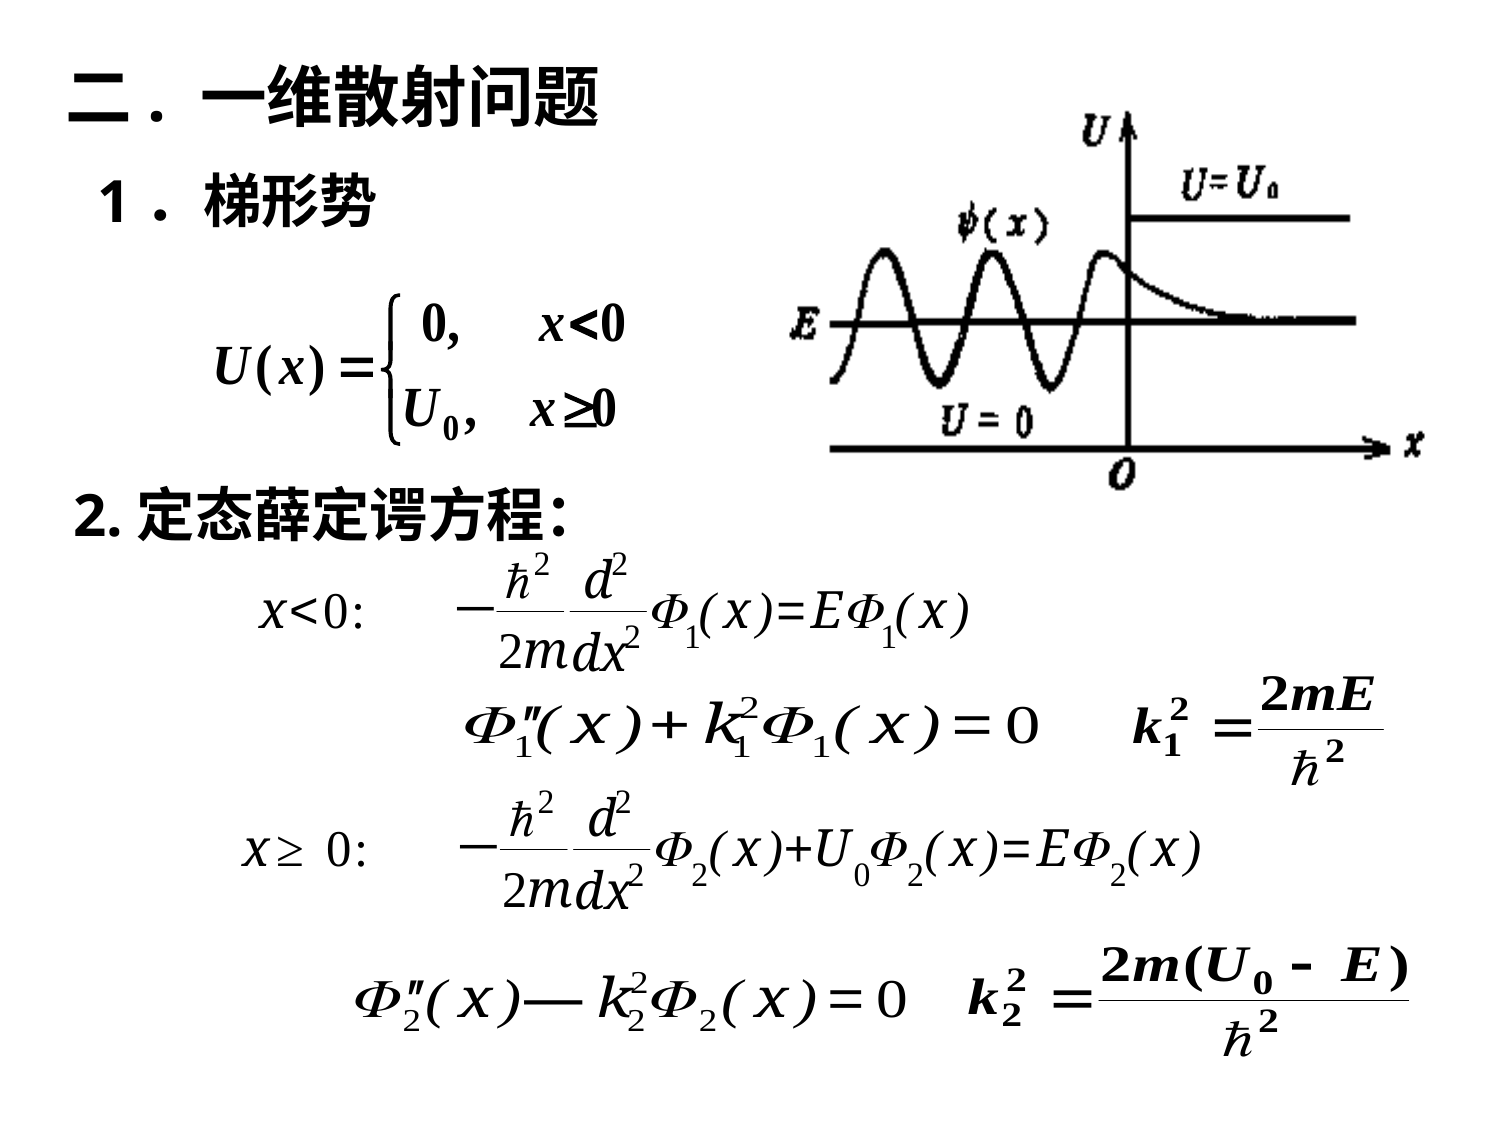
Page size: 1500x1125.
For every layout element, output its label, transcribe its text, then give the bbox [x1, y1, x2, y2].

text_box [253, 542, 973, 681]
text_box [212, 288, 630, 451]
text_box 2.定态薛定谔方程： [43, 470, 778, 555]
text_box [454, 684, 1051, 767]
text_box 1．梯形势 [83, 157, 421, 242]
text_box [345, 958, 918, 1041]
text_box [963, 936, 1415, 1061]
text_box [774, 87, 1438, 513]
text_box 二. 一维散射问题 [50, 47, 688, 143]
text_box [1128, 665, 1390, 790]
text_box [236, 780, 1204, 919]
